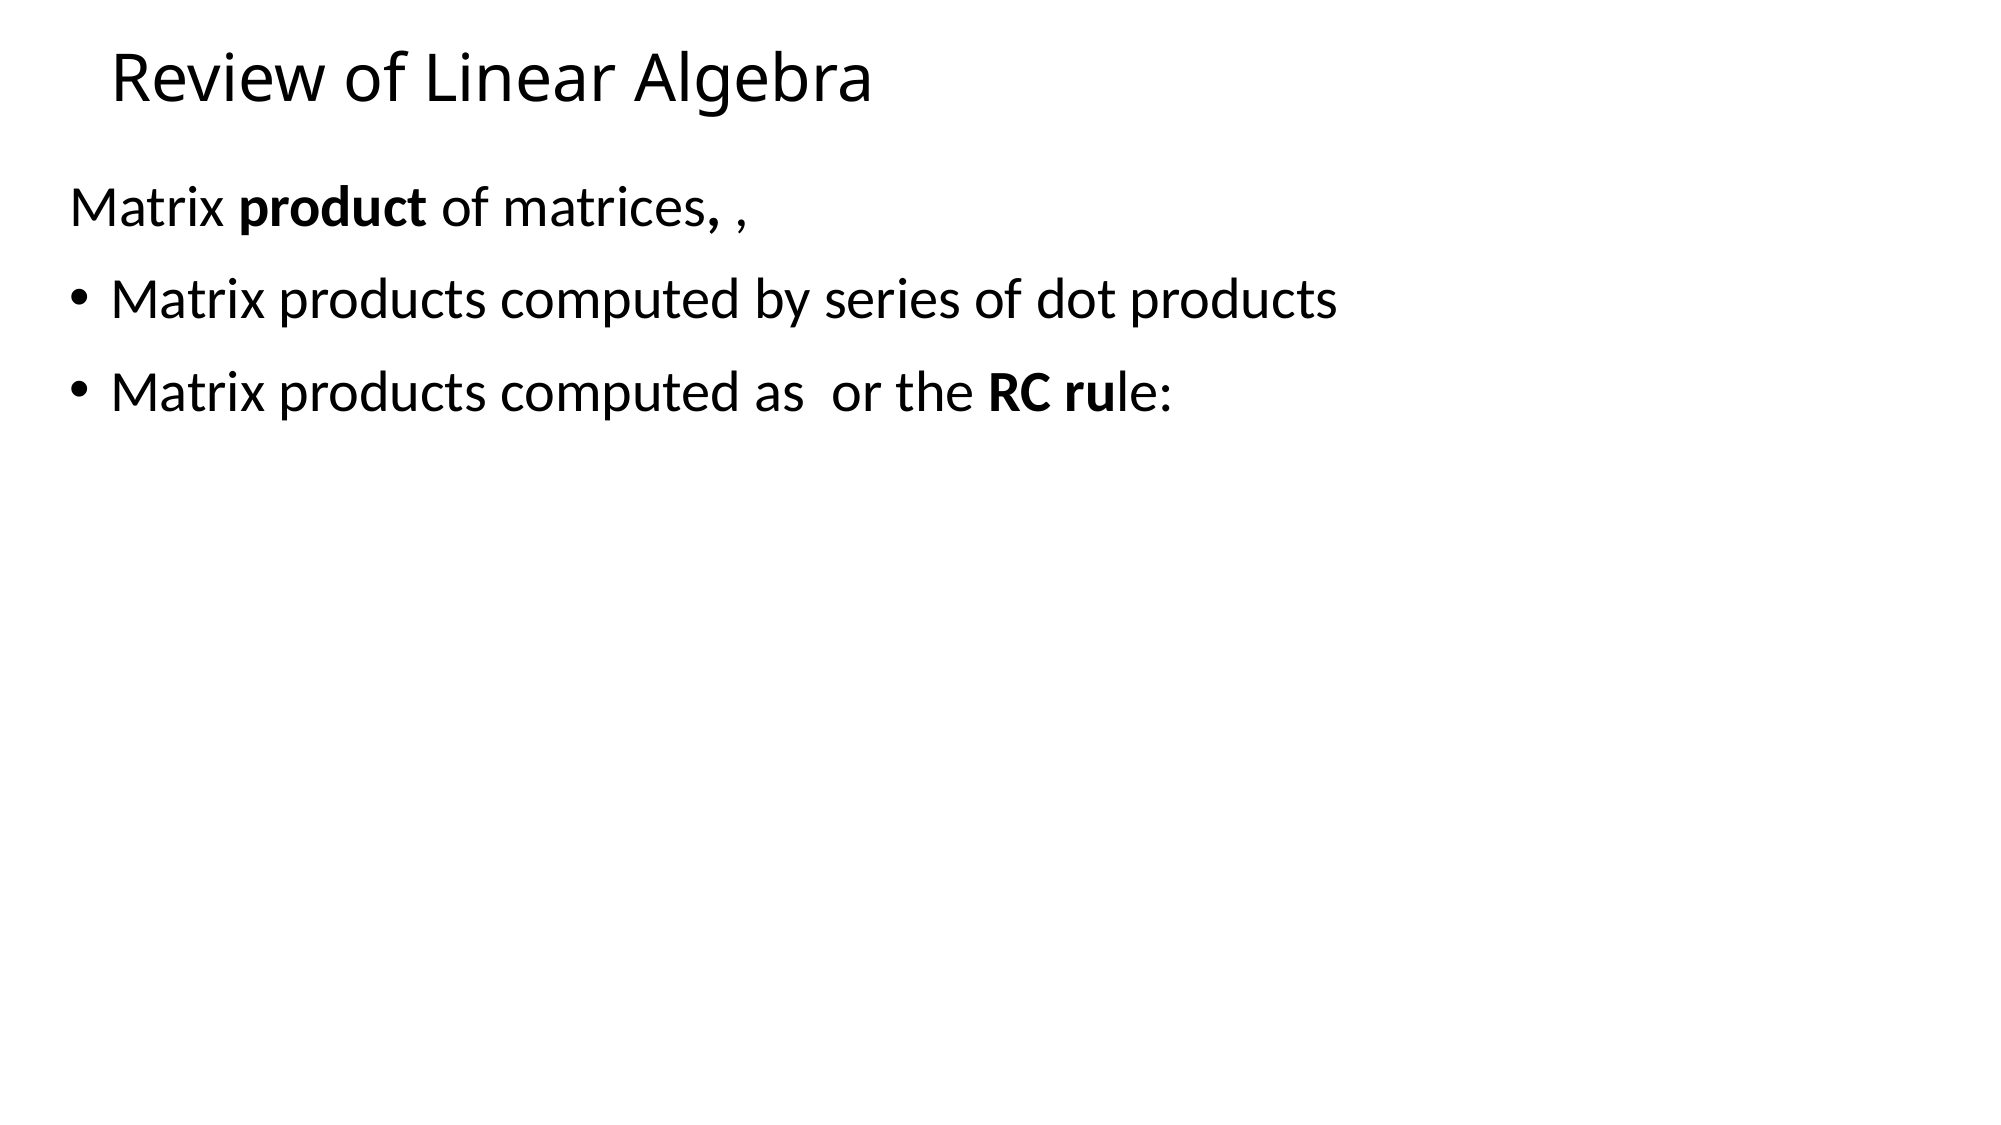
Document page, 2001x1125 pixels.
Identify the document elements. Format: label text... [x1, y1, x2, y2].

title Review of Linear Algebra [95, 36, 1821, 124]
